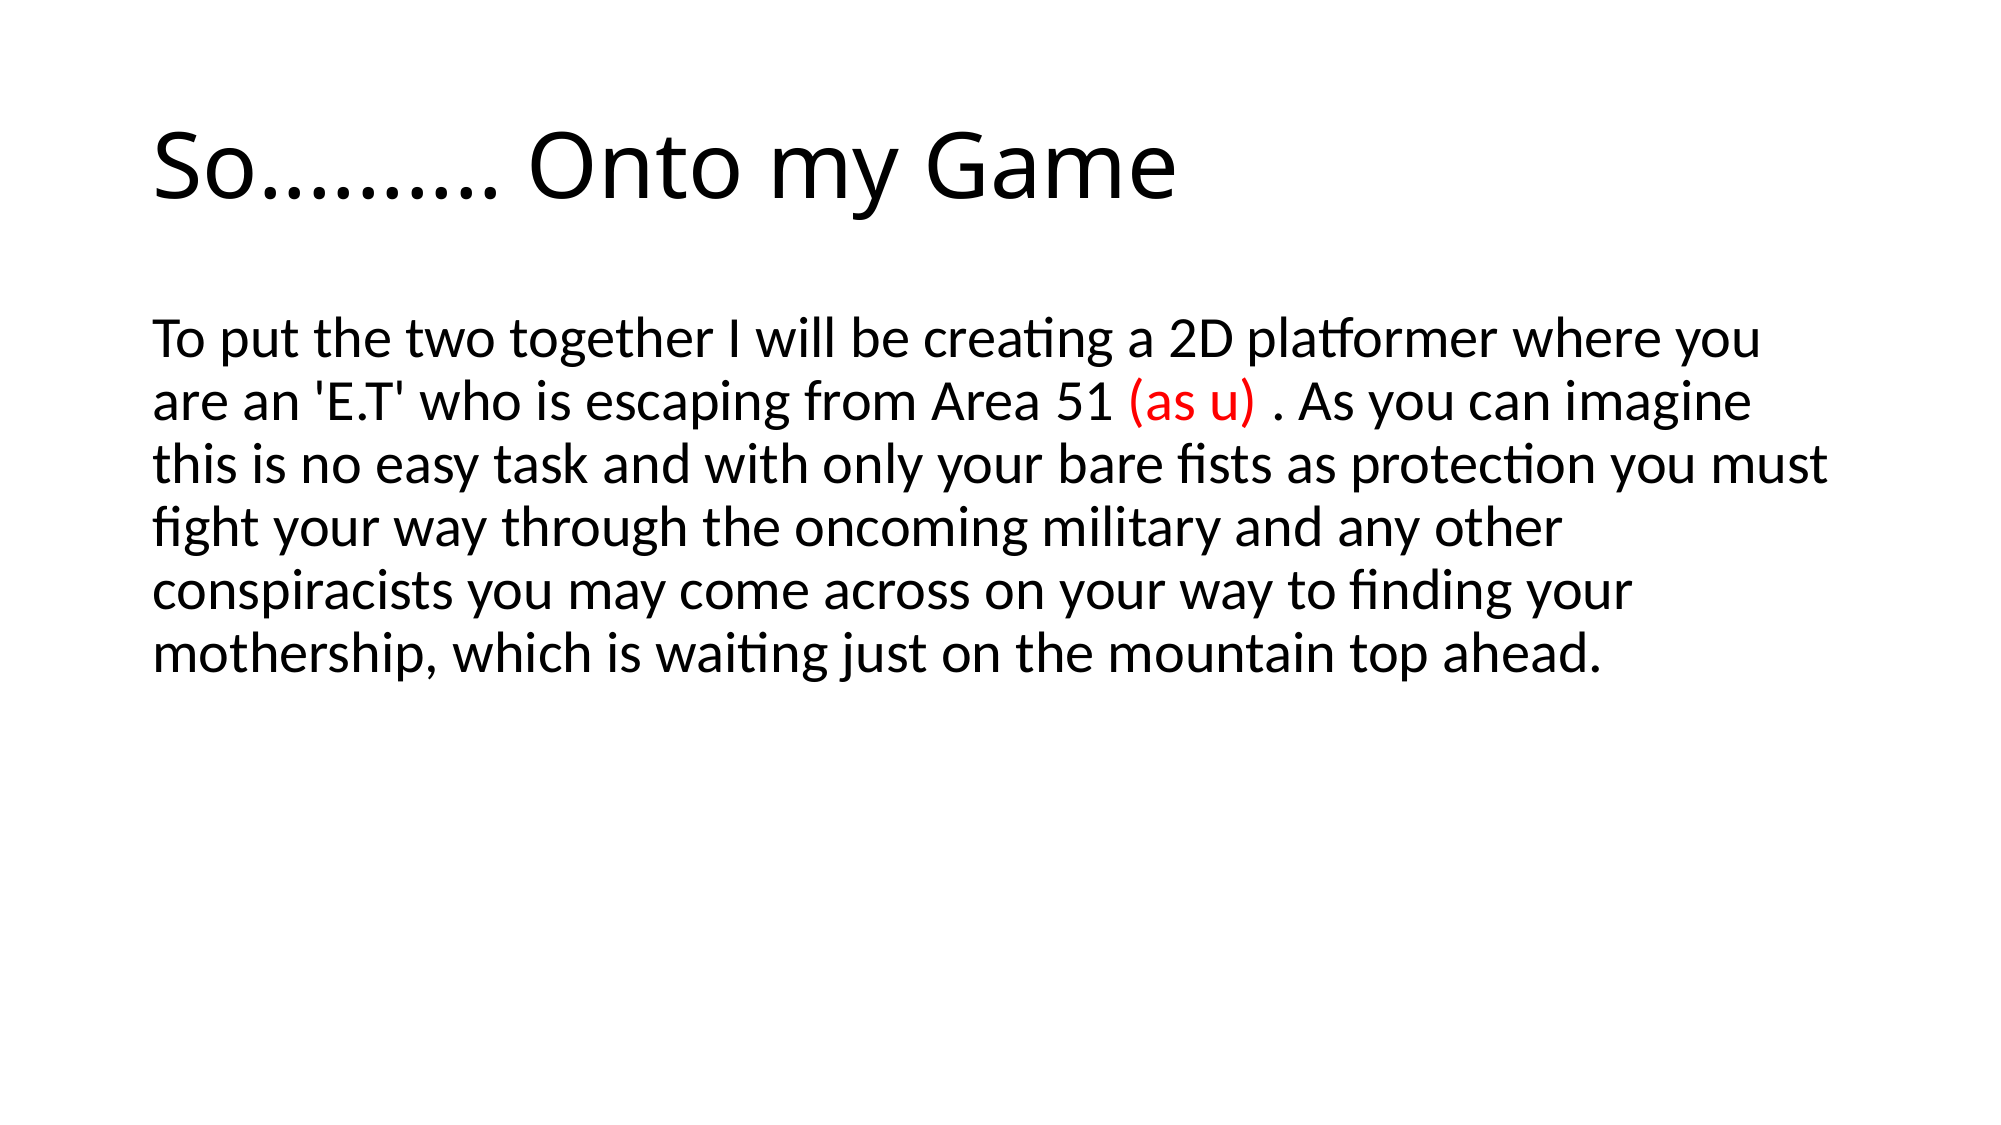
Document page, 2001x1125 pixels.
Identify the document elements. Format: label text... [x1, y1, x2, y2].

title So.......... Onto my Game [137, 59, 1863, 278]
list To put the two together I will be creating a 2D platformer where you are an 'E.T' who is escaping from Area 51 (as u) . As you can imagine this is no easy task and with only your bare fists as protection you must fight your way through the oncoming military and any other conspiracists you may come across on your way to finding your mothership, which is waiting just on the mountain top ahead. [137, 299, 1863, 1014]
